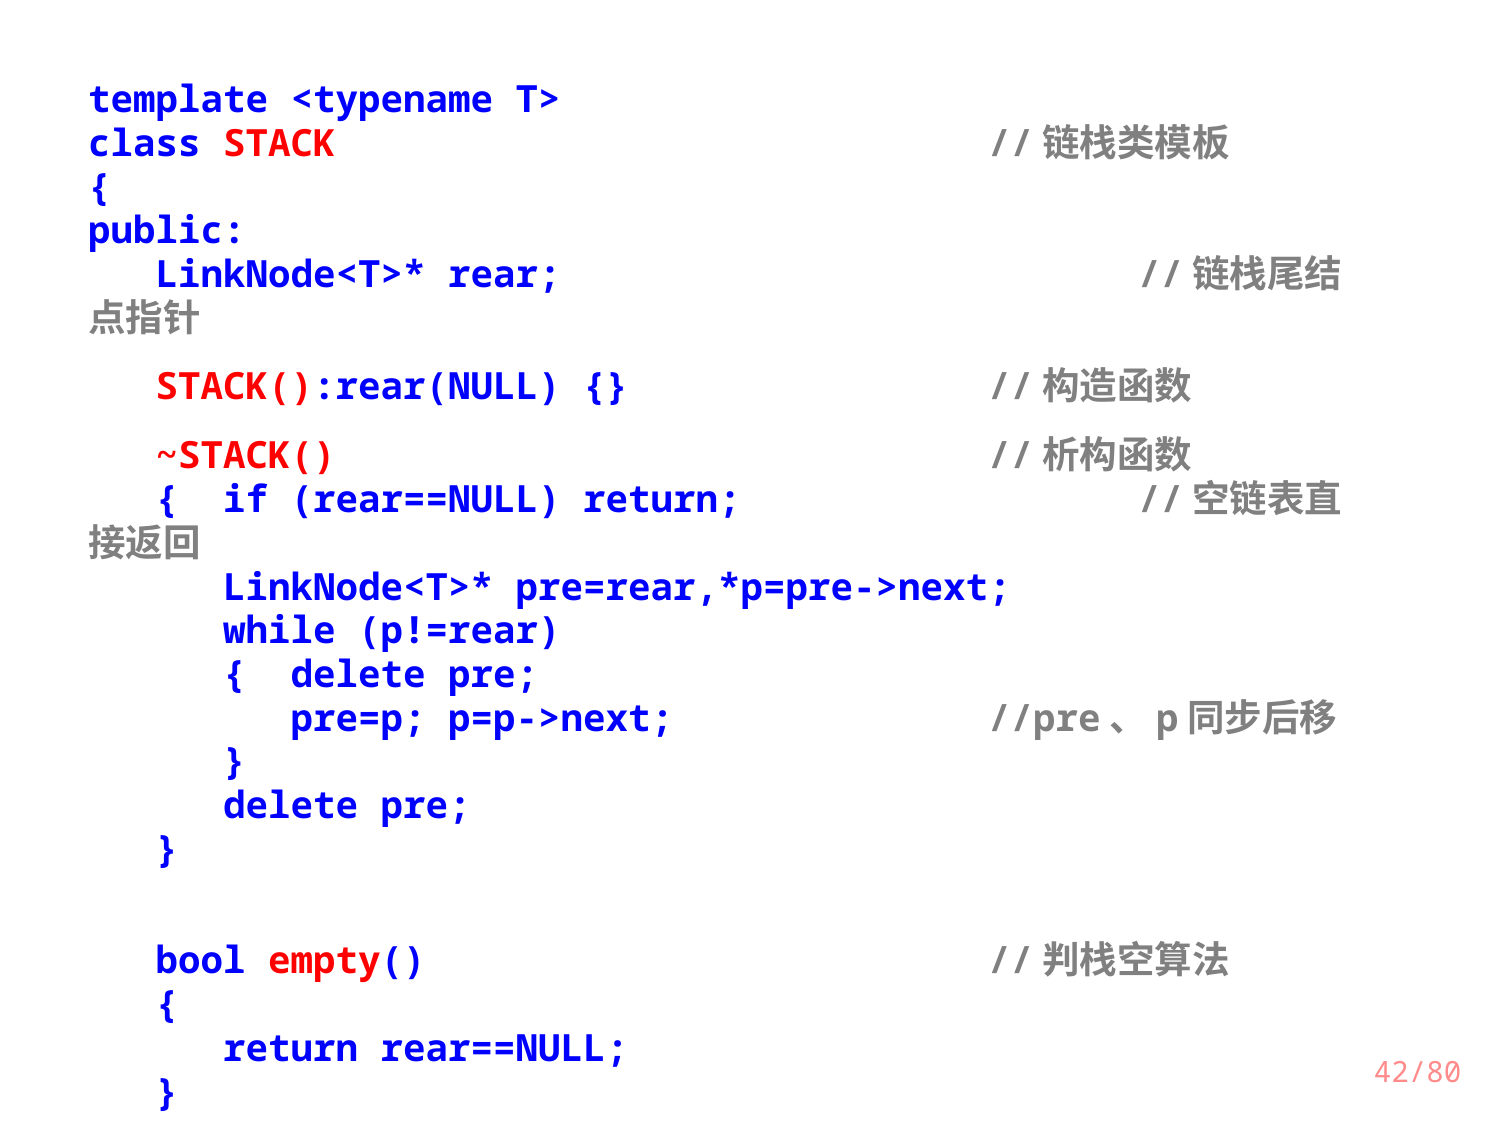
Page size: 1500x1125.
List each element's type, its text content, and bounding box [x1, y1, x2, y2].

slide_number /80 [1328, 1042, 1477, 1103]
text_box template <typename T> class STACK //链栈类模板 { public: LinkNode<T>* rear; //链栈尾结点指针 STACK():rear(NULL) {} //构造函数 ~STACK() //析构函数 { if (rear==NULL) return; //空链表直接返回 LinkNode<T>* pre=rear,*p=pre->next; while (p!=rear) { delete pre; pre=p; p=p->next; //pre、p同步后移 } delete pre; } bool empty() //判栈空算法 { return rear==NULL; } [56, 56, 1373, 1125]
